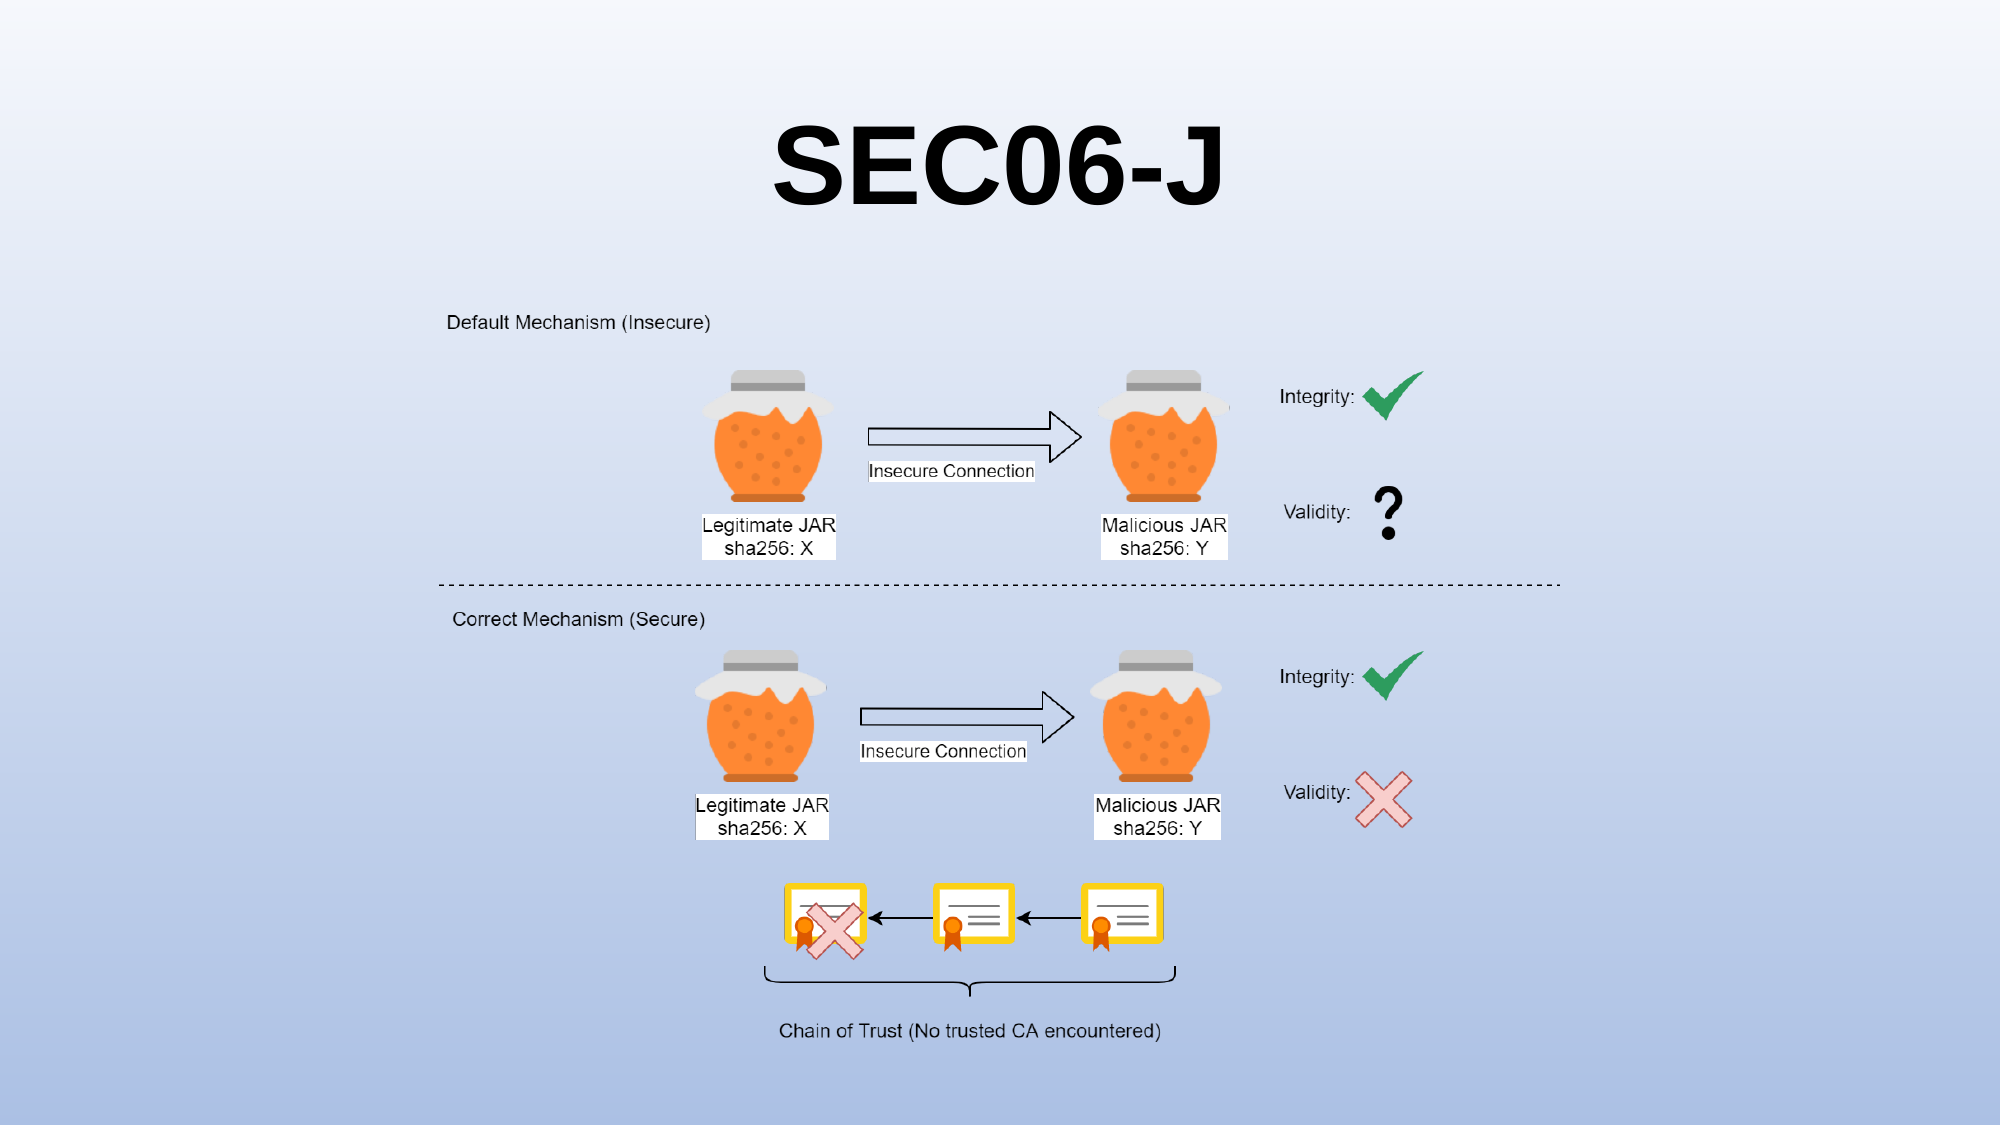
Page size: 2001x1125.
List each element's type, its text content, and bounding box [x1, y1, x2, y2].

text_box SEC06-J [137, 59, 1863, 278]
picture [437, 303, 1562, 1048]
